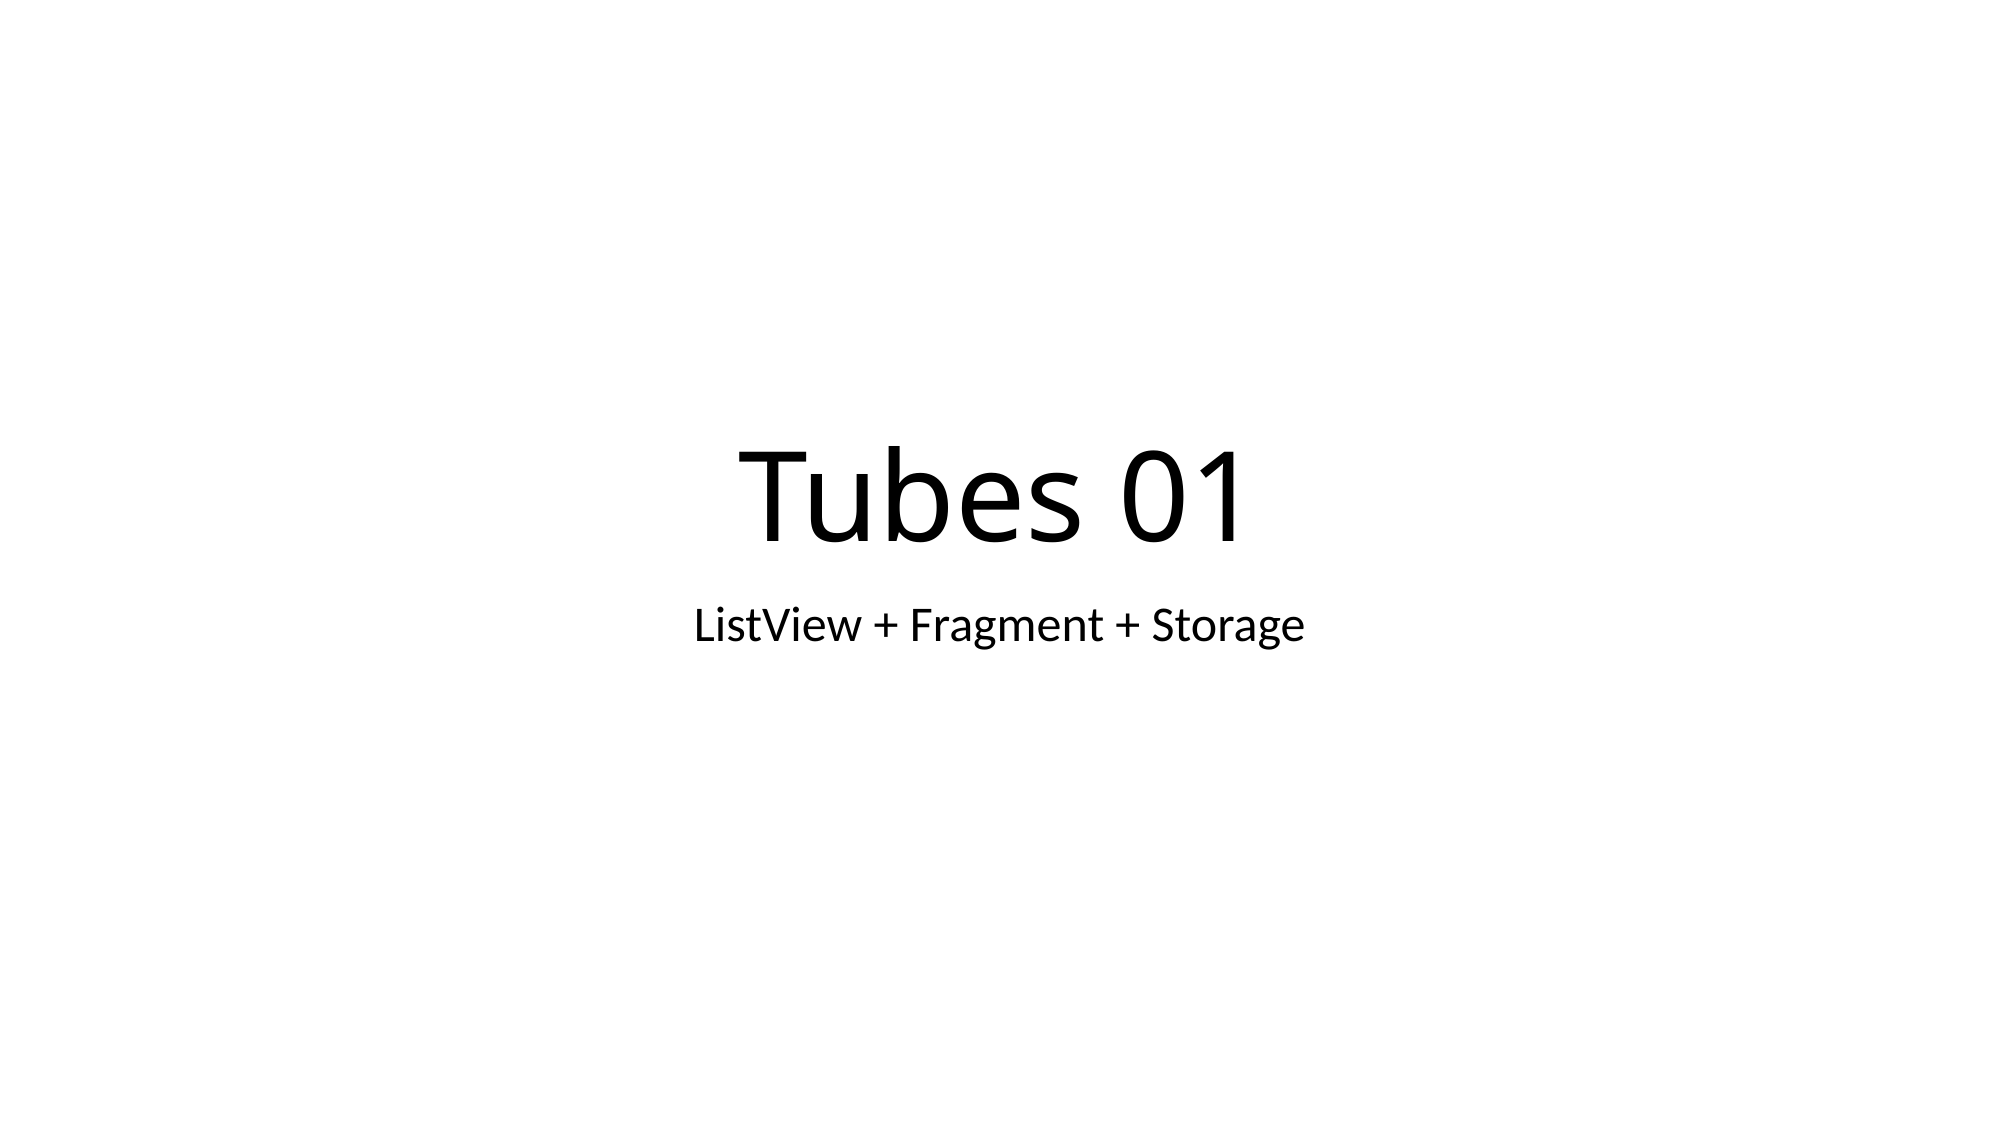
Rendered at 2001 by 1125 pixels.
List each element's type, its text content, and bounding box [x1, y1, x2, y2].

subtitle ListView + Fragment + Storage [249, 590, 1750, 863]
title Tubes 01 [249, 184, 1750, 576]
